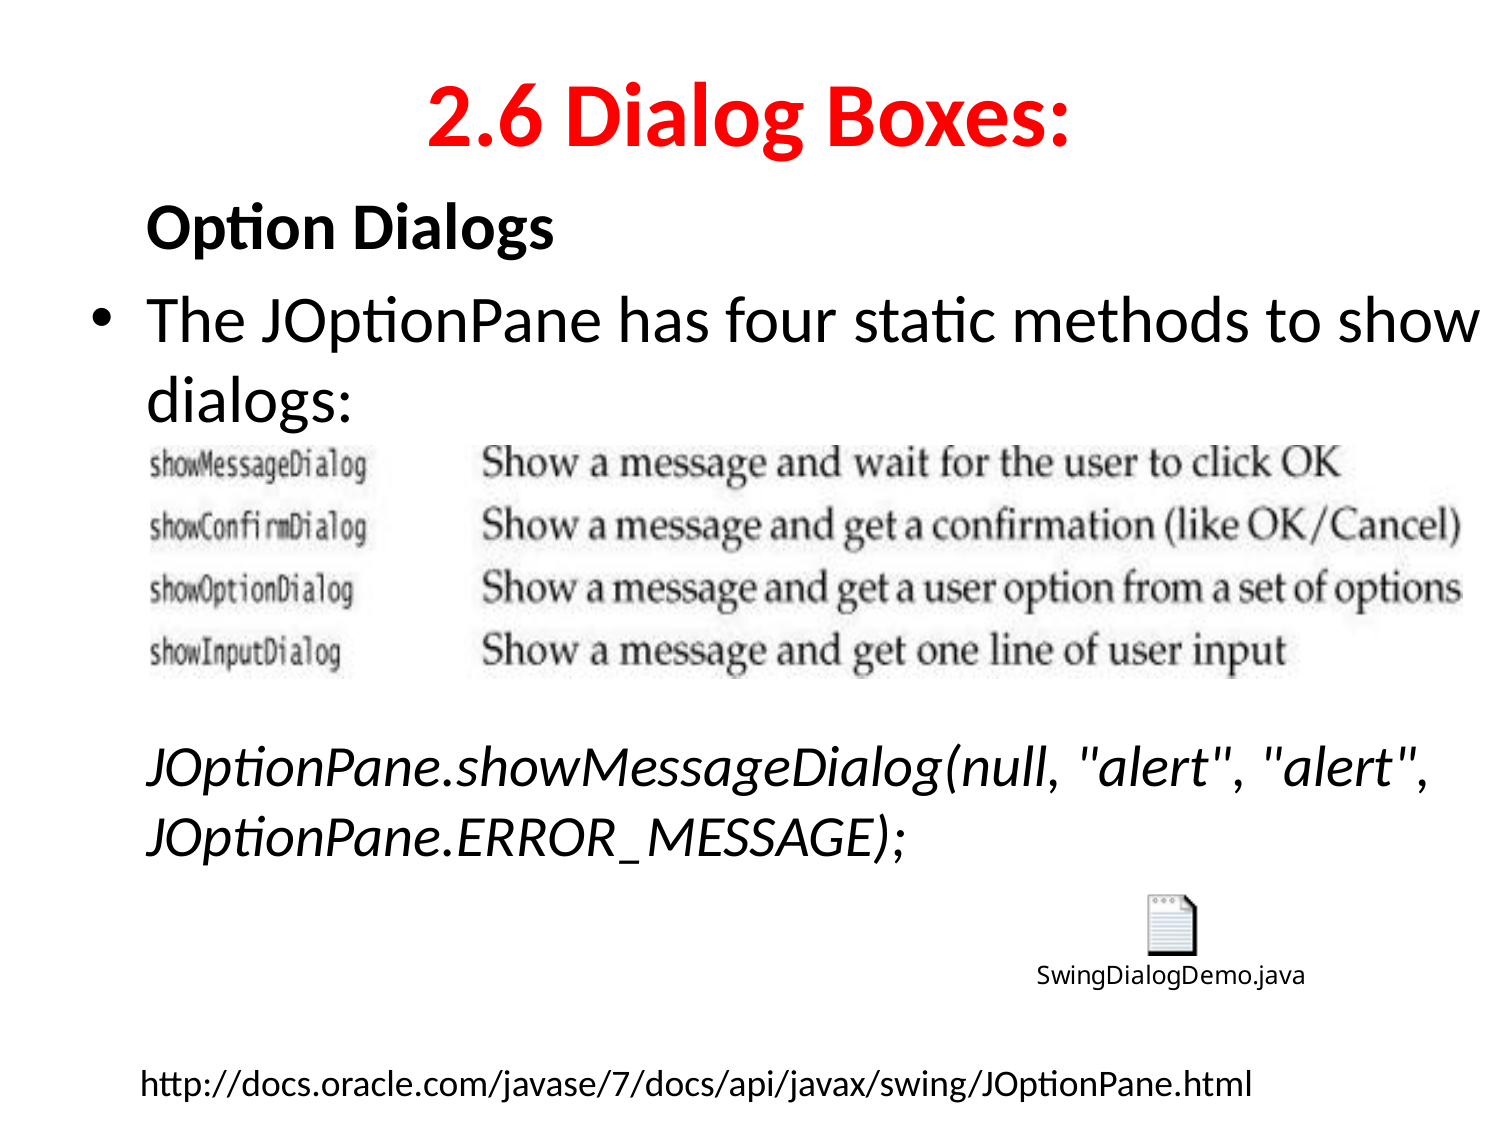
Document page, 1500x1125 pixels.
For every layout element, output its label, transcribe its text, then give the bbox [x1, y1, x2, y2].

list Option Dialogs The JOptionPane has four static methods to show dialogs: JOptionPane.showMessageDialog(null, "alert", "alert", JOptionPane.ERROR_MESSAGE); [75, 174, 1500, 1075]
picture [149, 445, 1463, 680]
title 2.6 Dialog Boxes: [75, 45, 1425, 174]
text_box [1012, 887, 1332, 1001]
text_box http://docs.oracle.com/javase/7/docs/api/javax/swing/JOptionPane.html [125, 1051, 1300, 1112]
